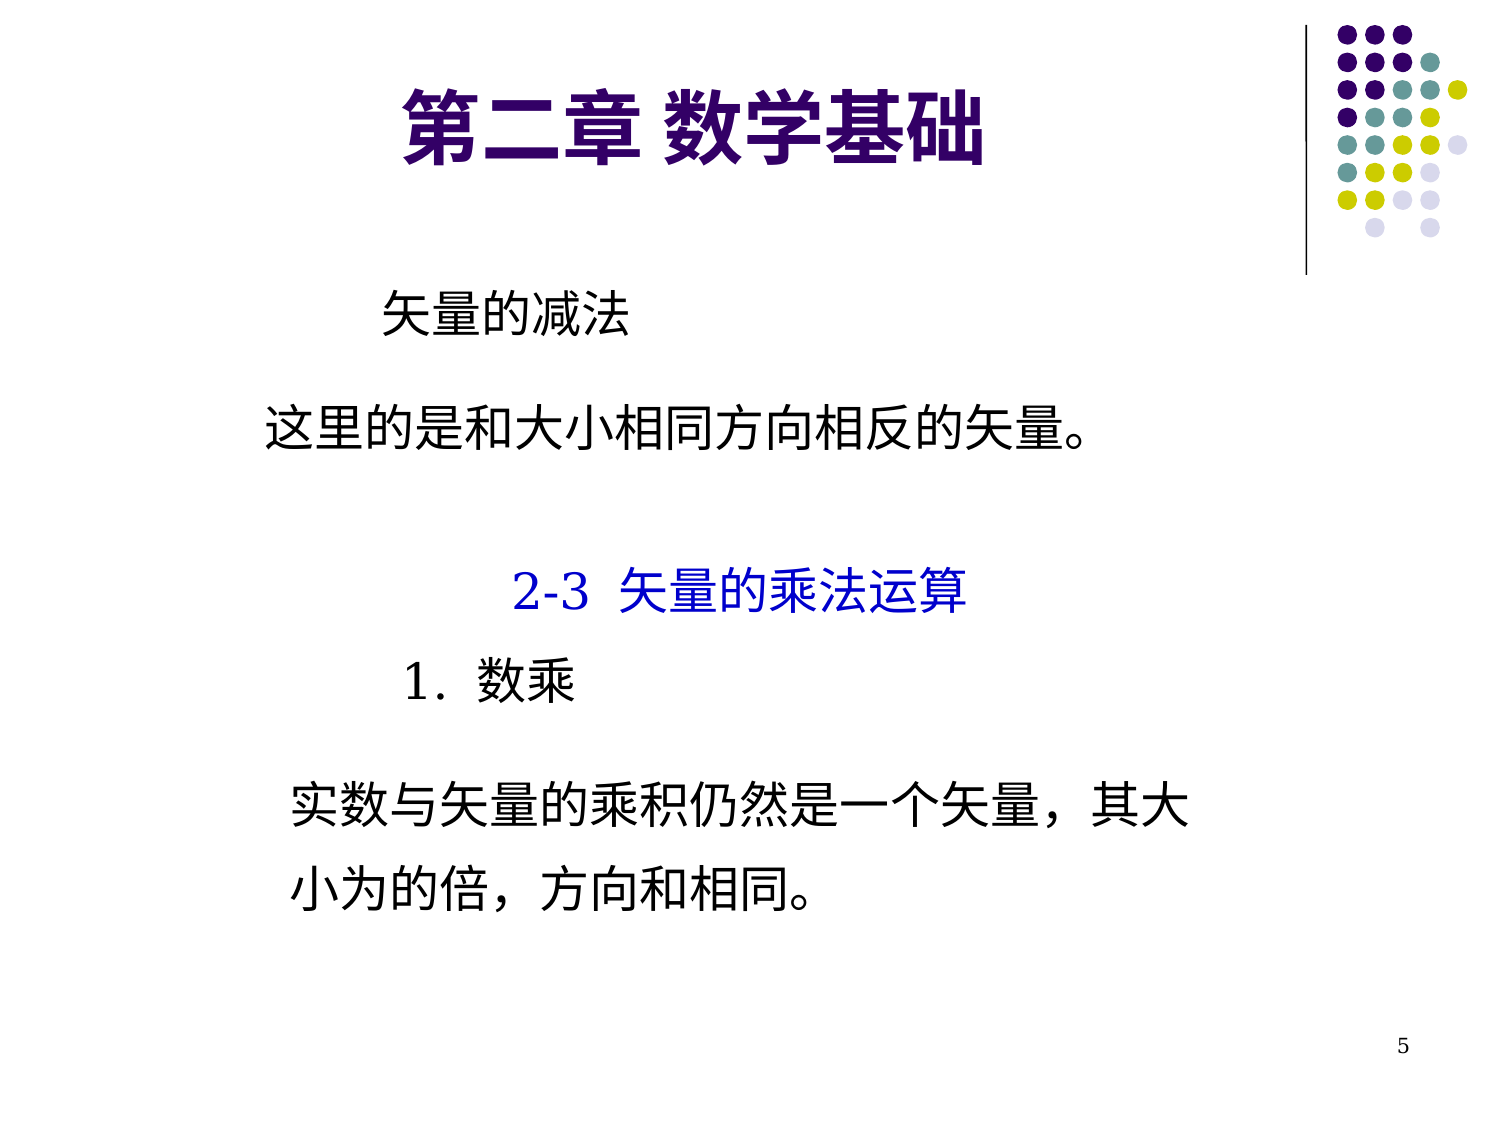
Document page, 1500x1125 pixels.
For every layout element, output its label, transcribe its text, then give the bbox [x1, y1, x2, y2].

text_box 2-3 矢量的乘法运算 [496, 552, 984, 627]
slide_number 5 [1074, 1025, 1425, 1100]
title 第二章 数学基础 [75, 20, 1313, 233]
